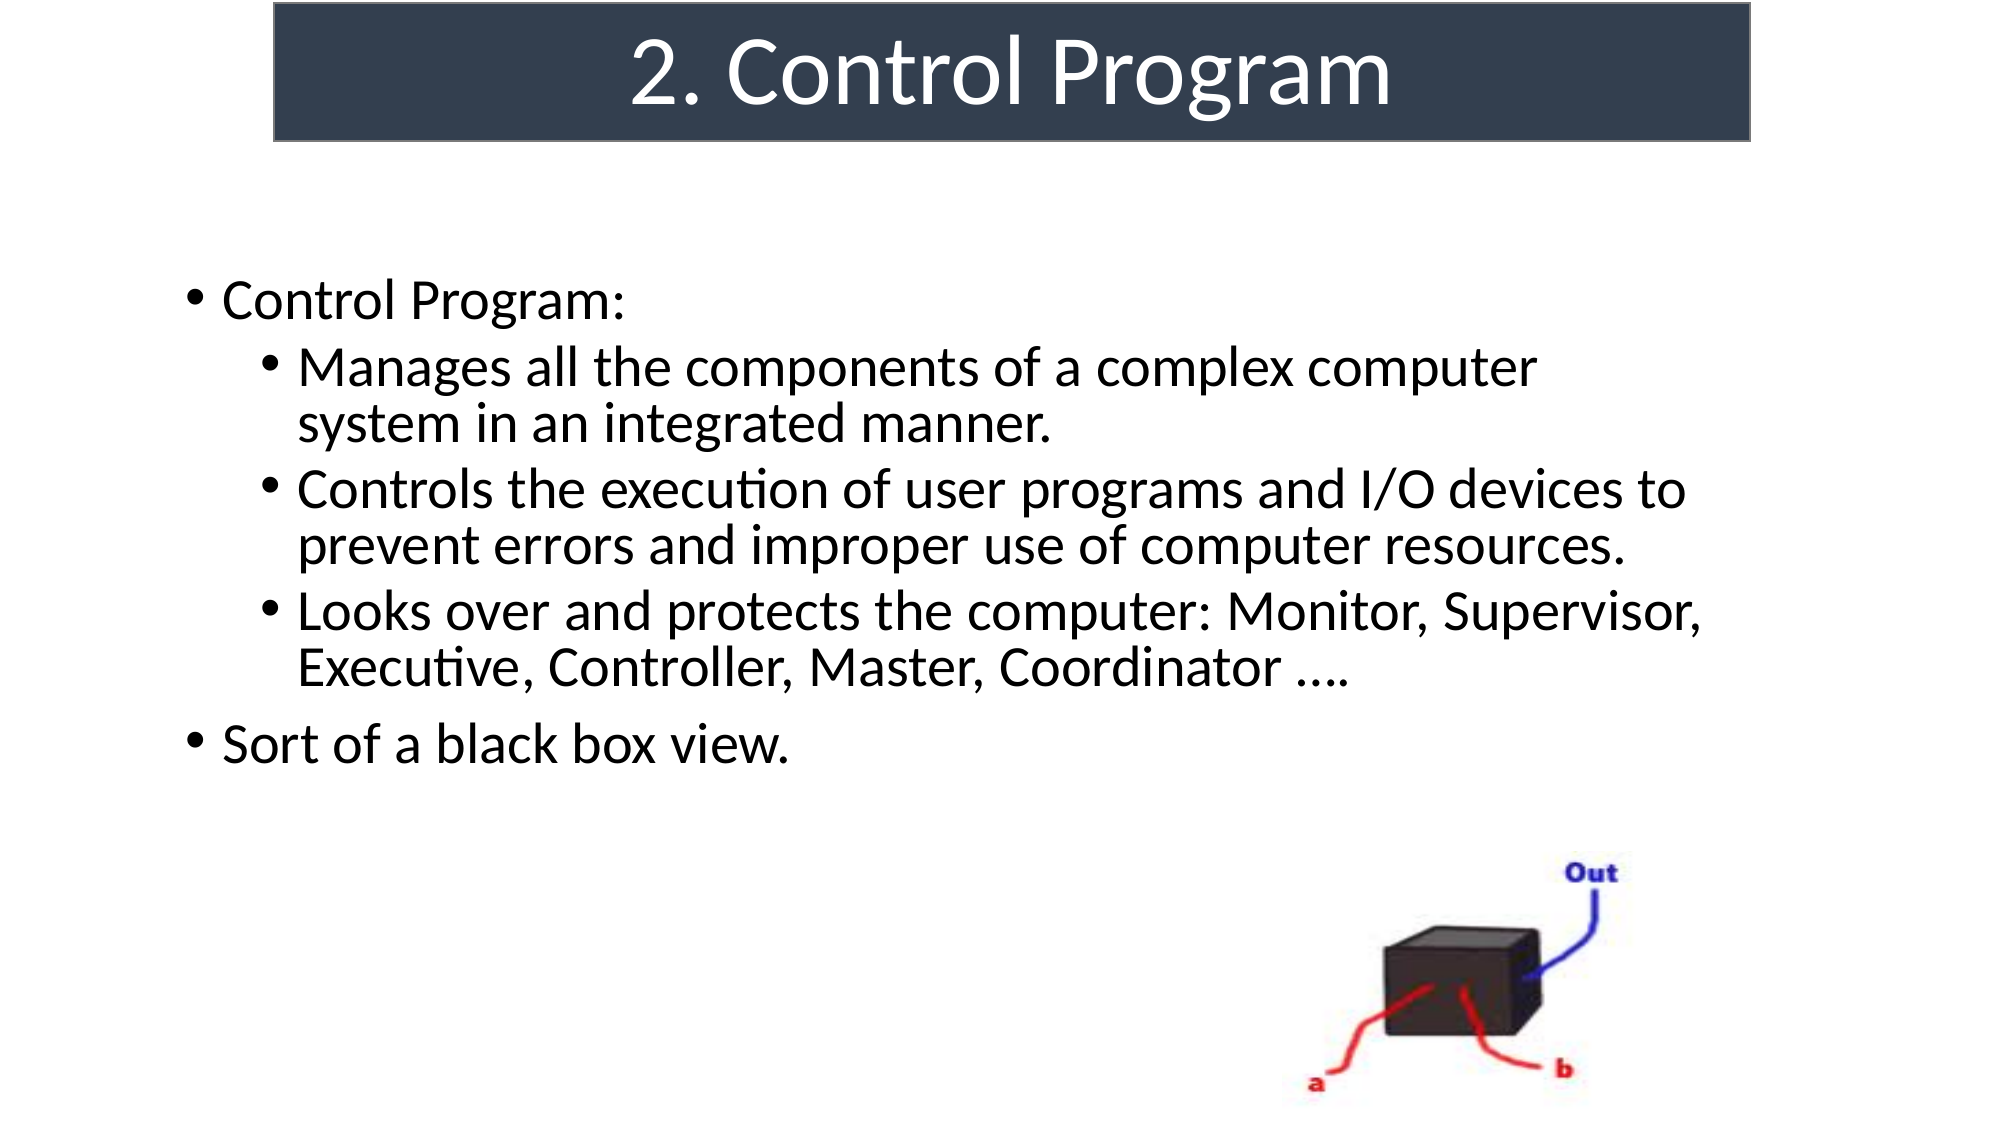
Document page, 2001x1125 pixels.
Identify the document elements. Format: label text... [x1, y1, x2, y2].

title 2. Control Program [273, 2, 1751, 142]
list Control Program: Manages all the components of a complex computer system in an integrated manner. Controls the execution of user programs and I/O devices to prevent errors and improper use of computer resources. Looks over and protects the computer: Monitor, Supervisor, Executive, Controller, Master, Coordinator …. Sort of a black box view. [169, 267, 1722, 1117]
picture [1282, 851, 1638, 1110]
